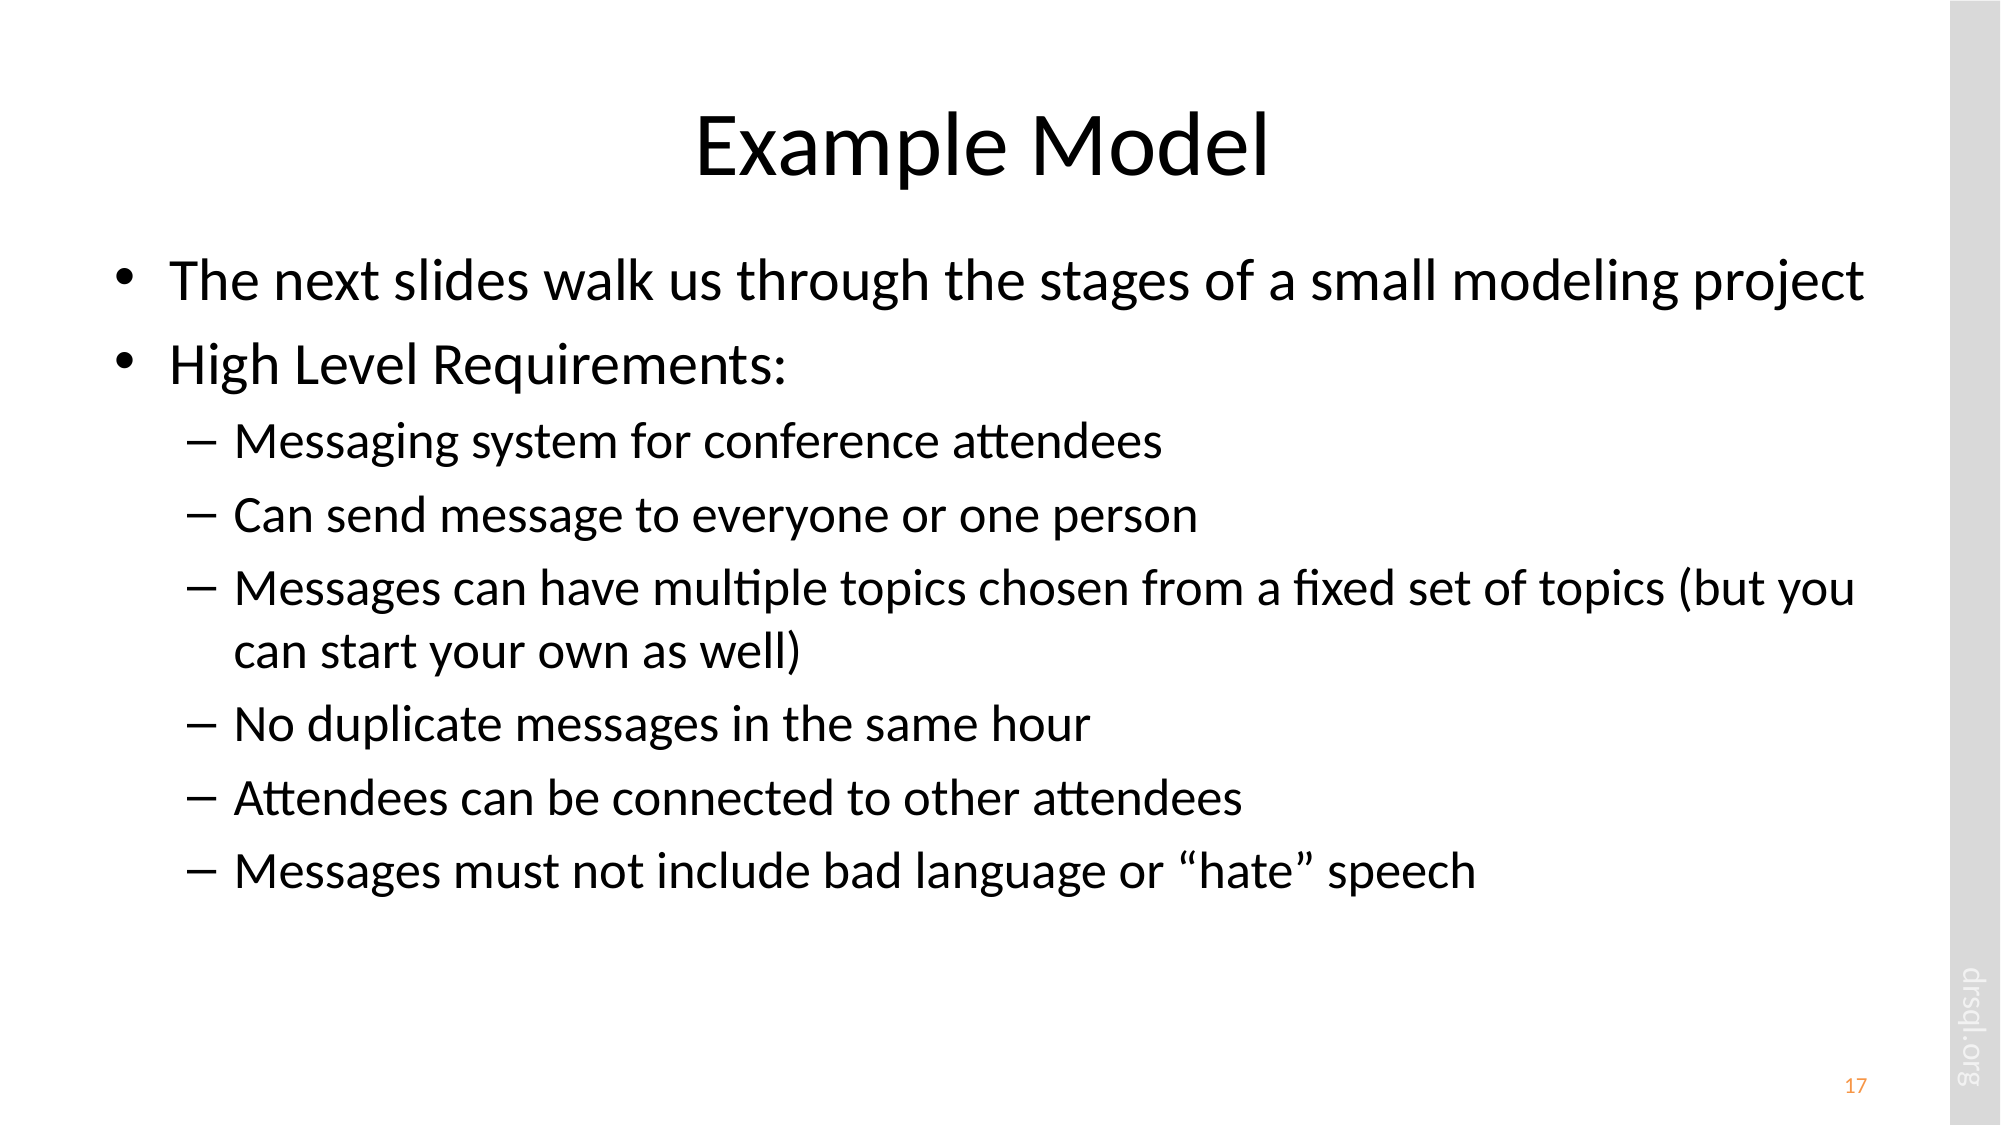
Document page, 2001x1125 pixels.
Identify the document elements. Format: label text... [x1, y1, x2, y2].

title Example Model [99, 45, 1867, 232]
list The next slides walk us through the stages of a small modeling project High Level Requirements: Messaging system for conference attendees Can send message to everyone or one person Messages can have multiple topics chosen from a fixed set of topics (but you can start your own as well) No duplicate messages in the same hour Attendees can be connected to other attendees Messages must not include bad language or “hate” speech [99, 232, 1900, 975]
